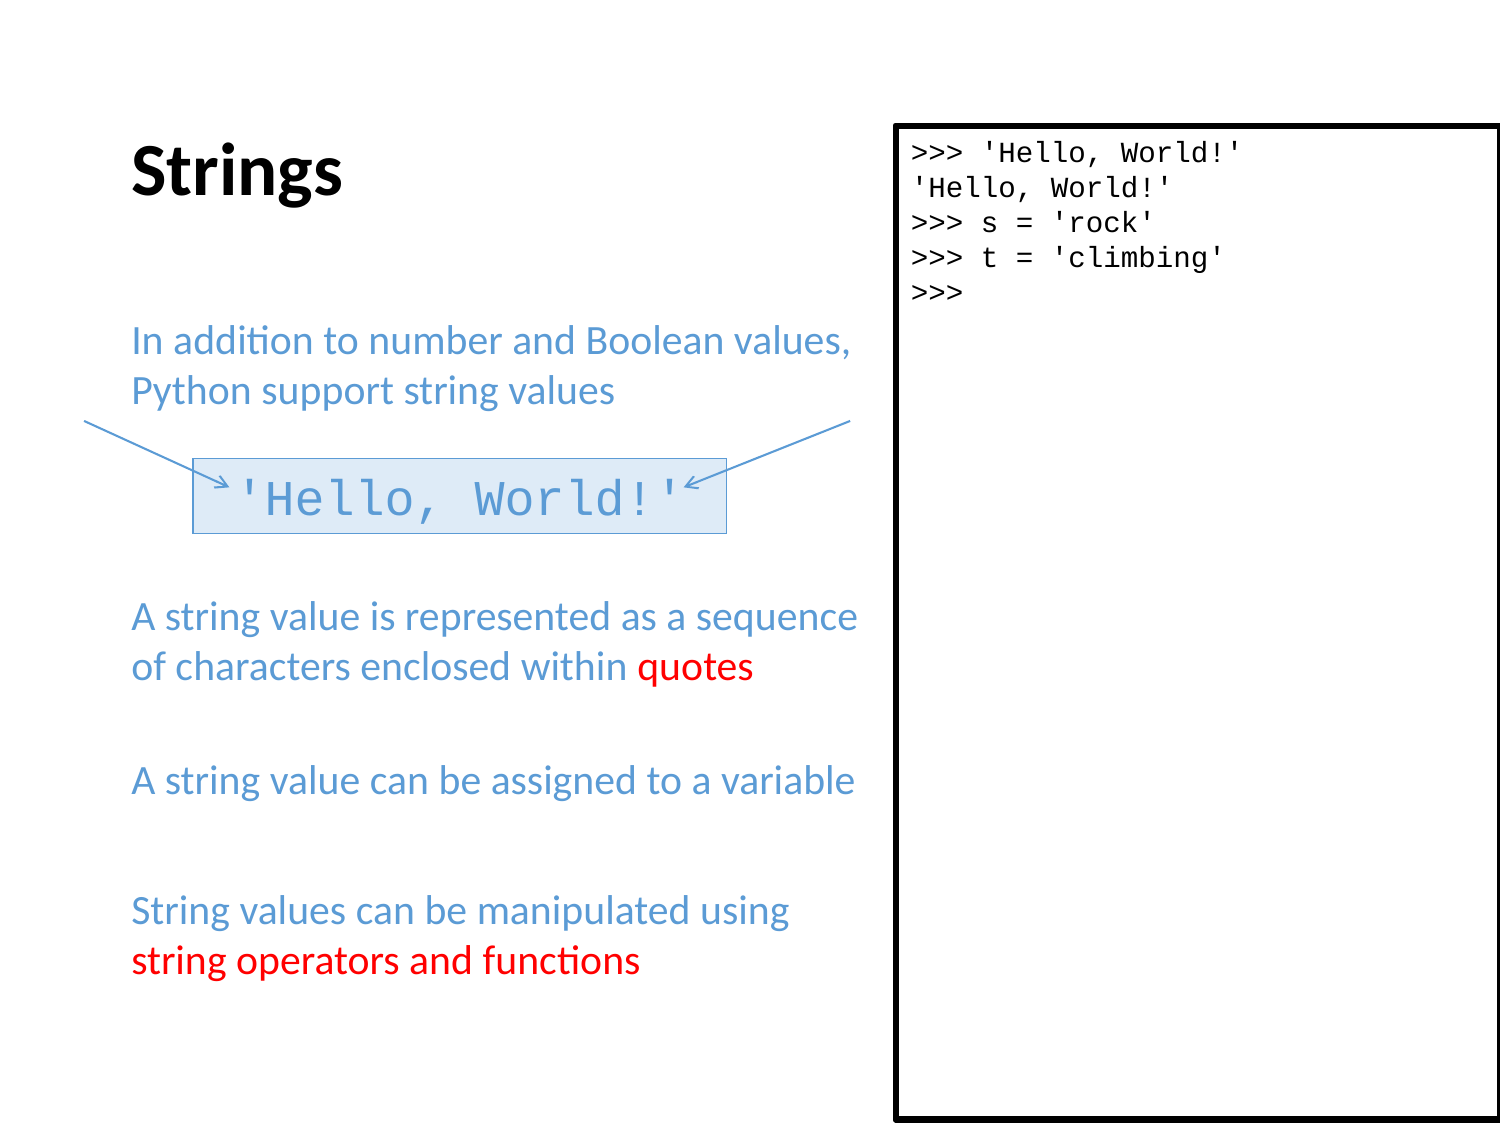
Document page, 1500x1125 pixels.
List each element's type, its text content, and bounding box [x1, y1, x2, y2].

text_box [683, 420, 851, 488]
text_box Strings [116, 0, 1392, 242]
text_box In addition to number and Boolean values, Python support string values [116, 305, 895, 421]
text_box A string value is represented as a sequence of characters enclosed within quotes [116, 581, 895, 697]
text_box A string value can be assigned to a variable [116, 745, 895, 811]
text_box String values can be manipulated using string operators and functions [116, 875, 895, 991]
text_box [84, 420, 230, 488]
text_box 'Hello, World!' [192, 458, 727, 534]
text_box >>> 'Hello, World!' 'Hello, World!' >>> s = 'rock' >>> t = 'climbing' >>> [895, 125, 1500, 1120]
